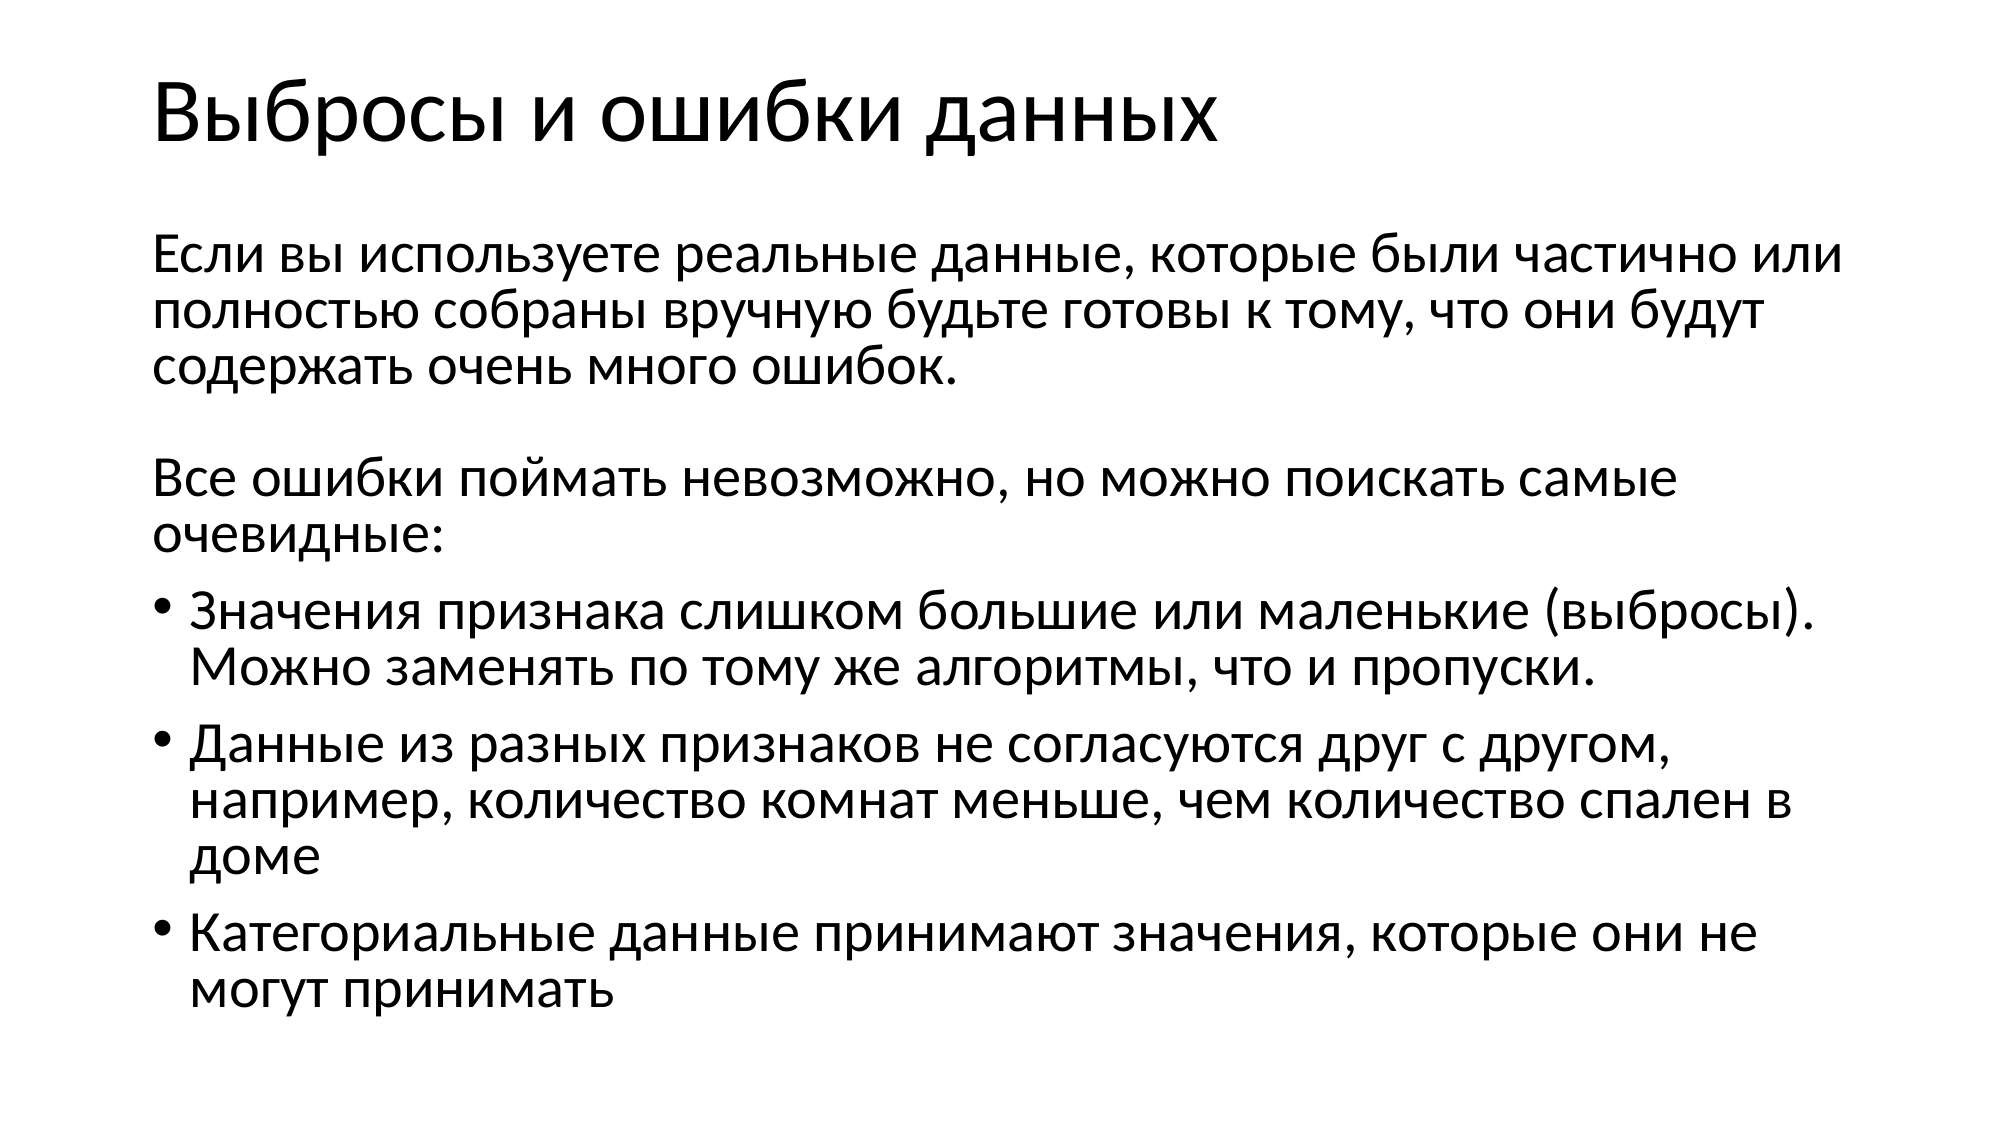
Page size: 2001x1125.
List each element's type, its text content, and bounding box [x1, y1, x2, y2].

list Если вы используете реальные данные, которые были частично или полностью собраны вручную будьте готовы к тому, что они будут содержать очень много ошибок. Все ошибки поймать невозможно, но можно поискать самые очевидные: Значения признака слишком большие или маленькие (выбросы). Можно заменять по тому же алгоритмы, что и пропуски. Данные из разных признаков не согласуются друг с другом, например, количество комнат меньше, чем количество спален в доме Категориальные данные принимают значения, которые они не могут принимать [137, 220, 1863, 1099]
title Выбросы и ошибки данных [137, 3, 1863, 220]
